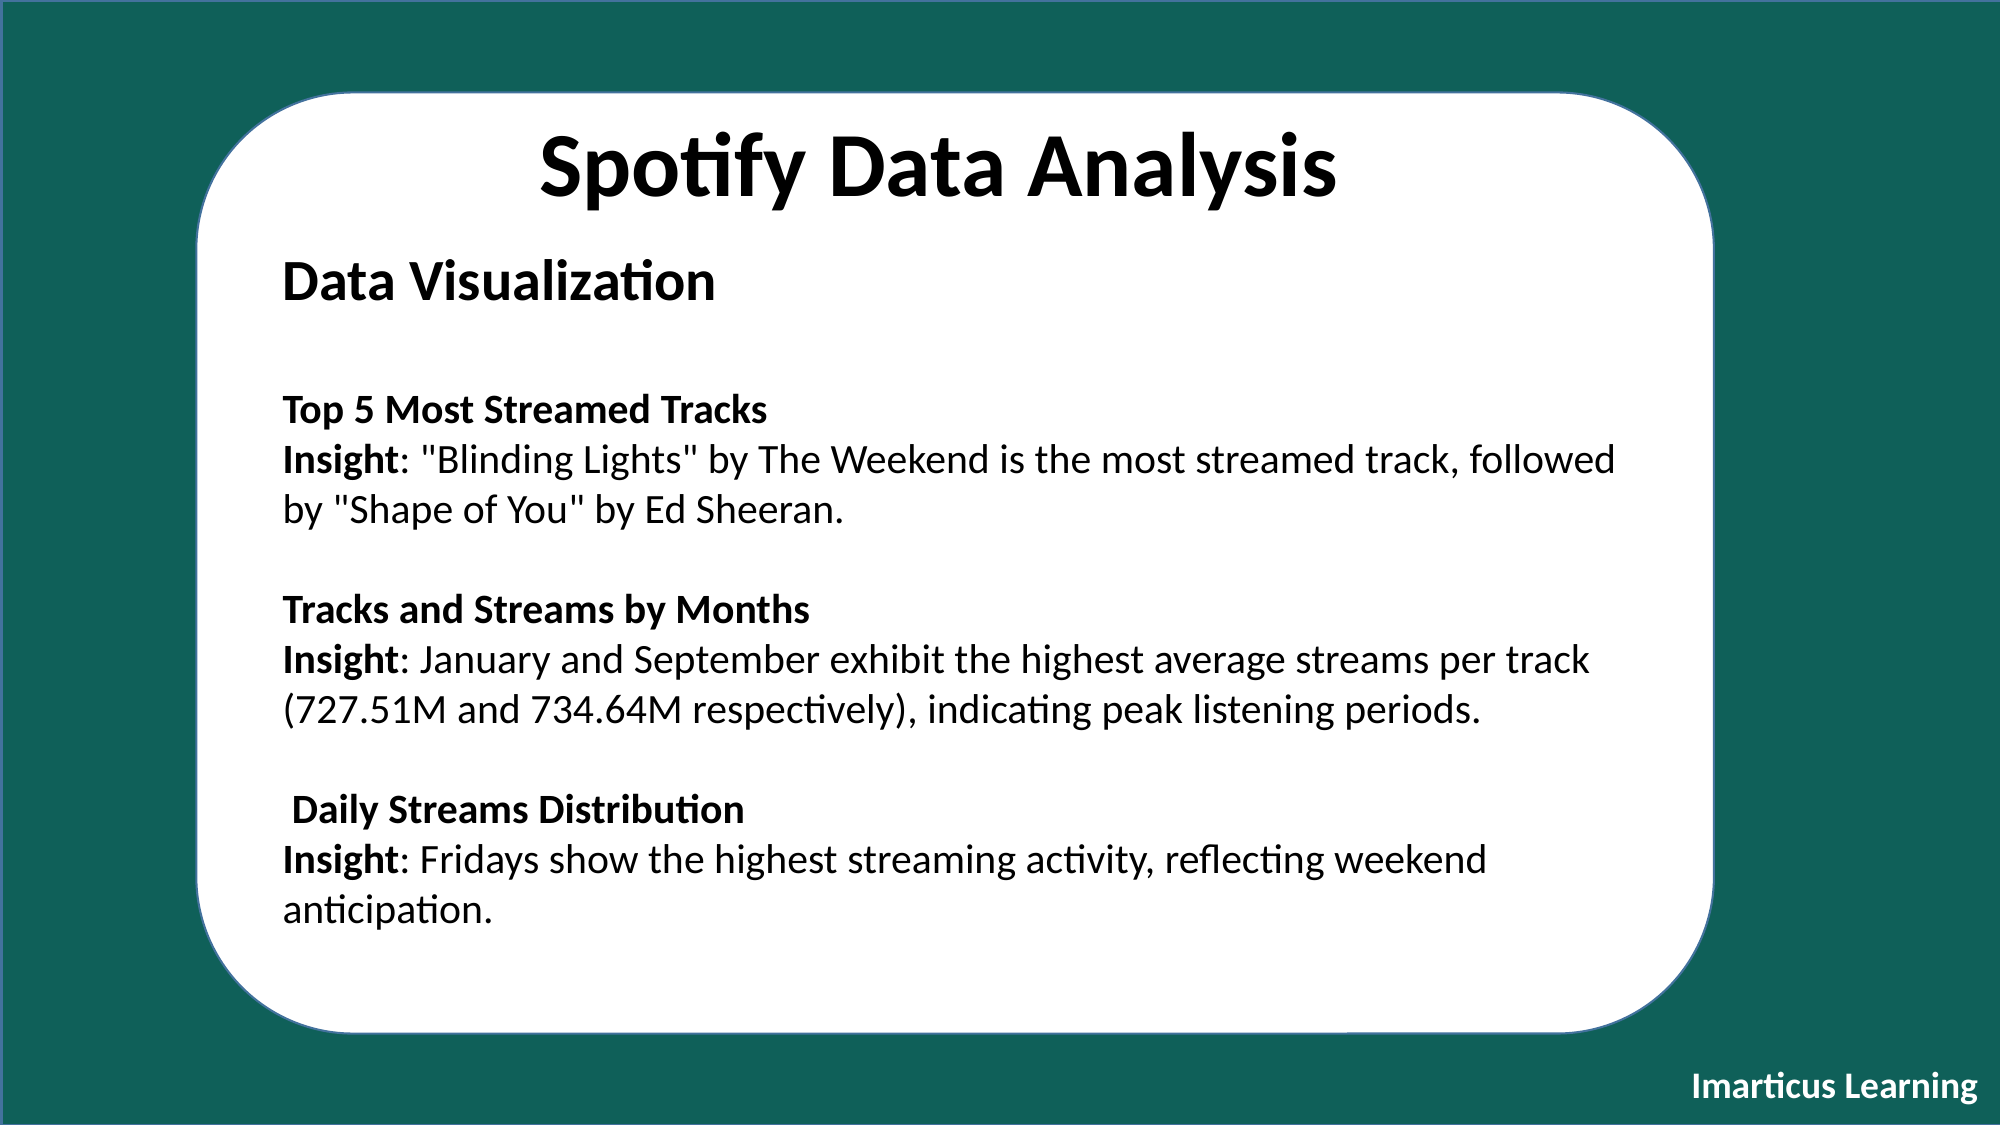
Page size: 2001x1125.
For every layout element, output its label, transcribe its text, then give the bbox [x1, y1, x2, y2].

text_box Data Visualization [195, 108, 1715, 1035]
text_box [0, 0, 2000, 1125]
text_box Data Visualization Top 5 Most Streamed Tracks Insight: "Blinding Lights" by The Weekend is the most streamed track, followed by "Shape of You" by Ed Sheeran. Tracks and Streams by Months Insight: January and September exhibit the highest average streams per track (727.51M and 734.64M respectively), indicating peak listening periods. Daily Streams Distribution Insight: Fridays show the highest streaming activity, reflecting weekend anticipation. [267, 234, 1643, 940]
text_box Data Visualization [311, 91, 1599, 97]
text_box Spotify Data Analysis [249, 97, 1628, 223]
text_box Imarticus Learning [1676, 1053, 2000, 1114]
